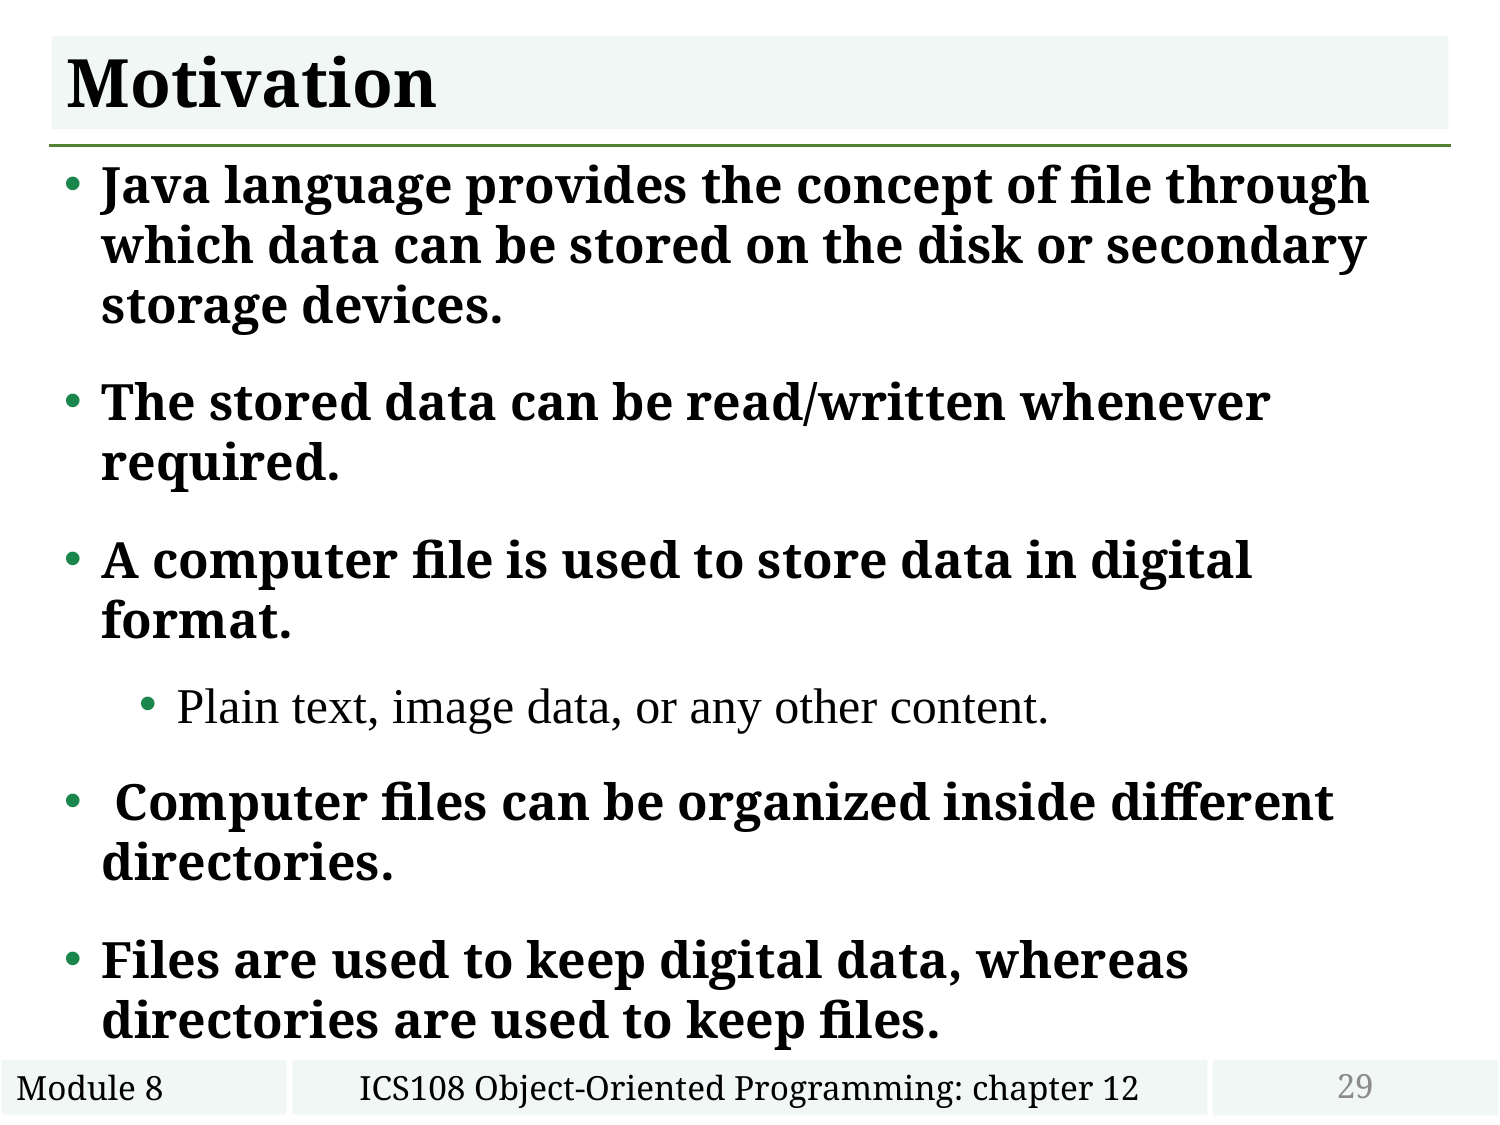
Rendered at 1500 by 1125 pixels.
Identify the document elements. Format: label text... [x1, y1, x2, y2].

slide_number 29 [1212, 1059, 1498, 1116]
title Motivation [51, 36, 1449, 130]
list Java language provides the concept of file through which data can be stored on the disk or secondary storage devices. The stored data can be read/written whenever required. A computer file is used to store data in digital format. Plain text, image data, or any other content. Computer files can be organized inside different directories. Files are used to keep digital data, whereas directories are used to keep files. [49, 145, 1451, 1060]
